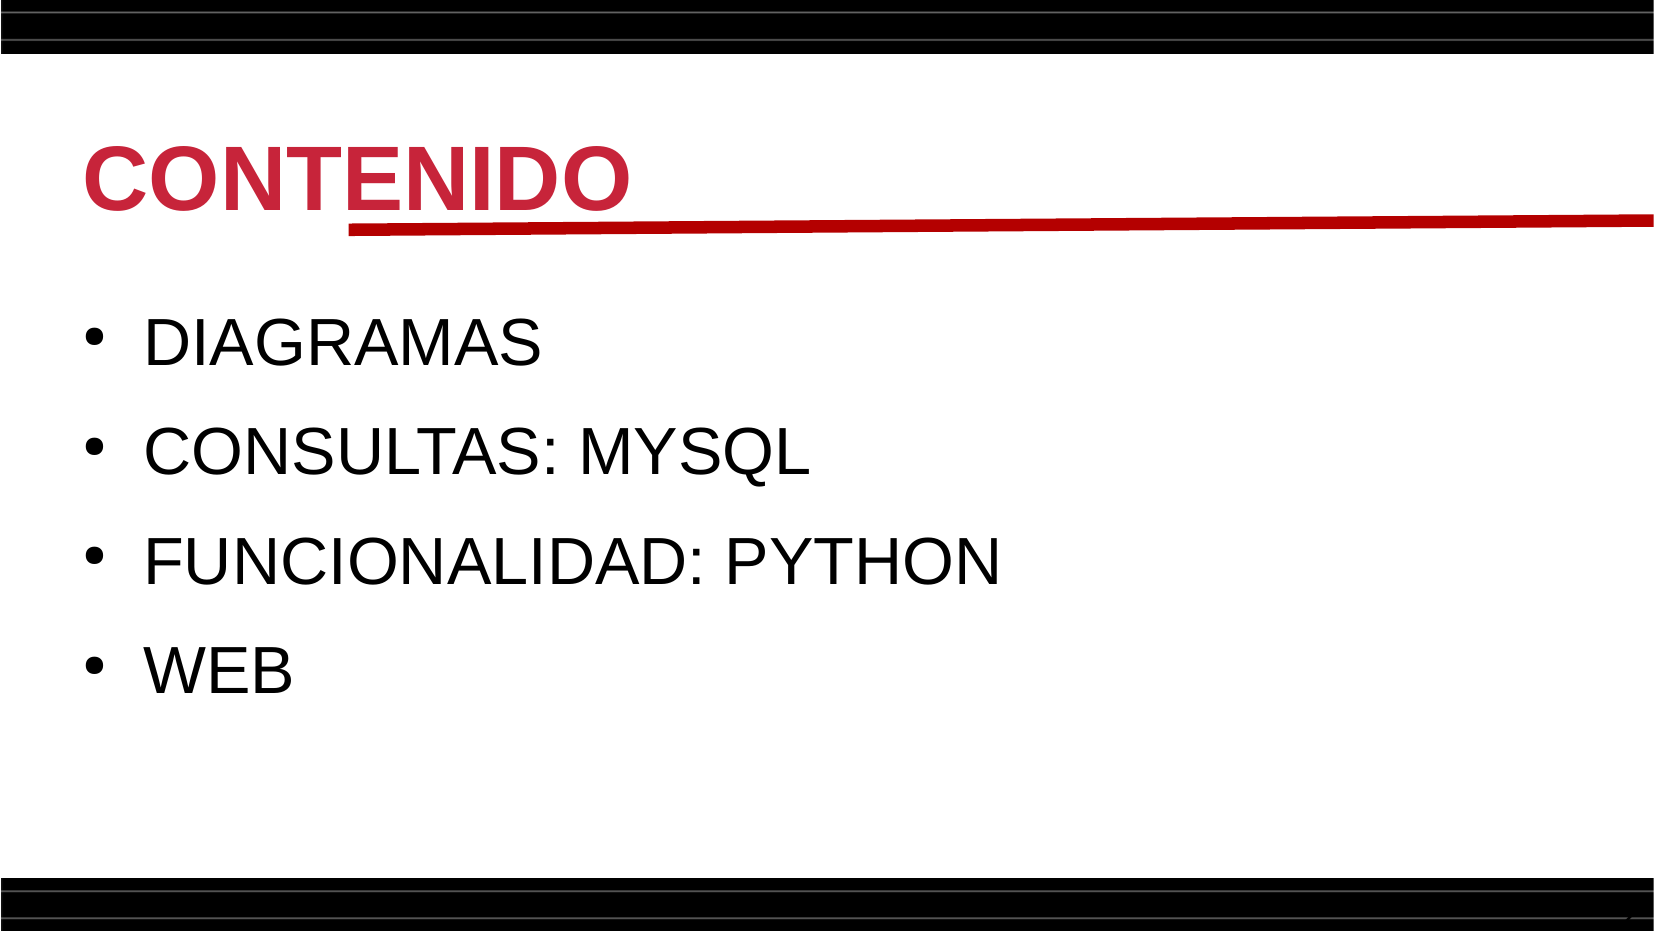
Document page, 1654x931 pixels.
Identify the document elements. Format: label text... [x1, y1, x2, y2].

picture [1, 0, 1654, 54]
list Diagramas Consultas: MySQL Funcionalidad: Python Web [82, 298, 1571, 752]
title CONTENIDO [82, 96, 688, 252]
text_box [348, 220, 1654, 230]
picture [1, 878, 1654, 931]
